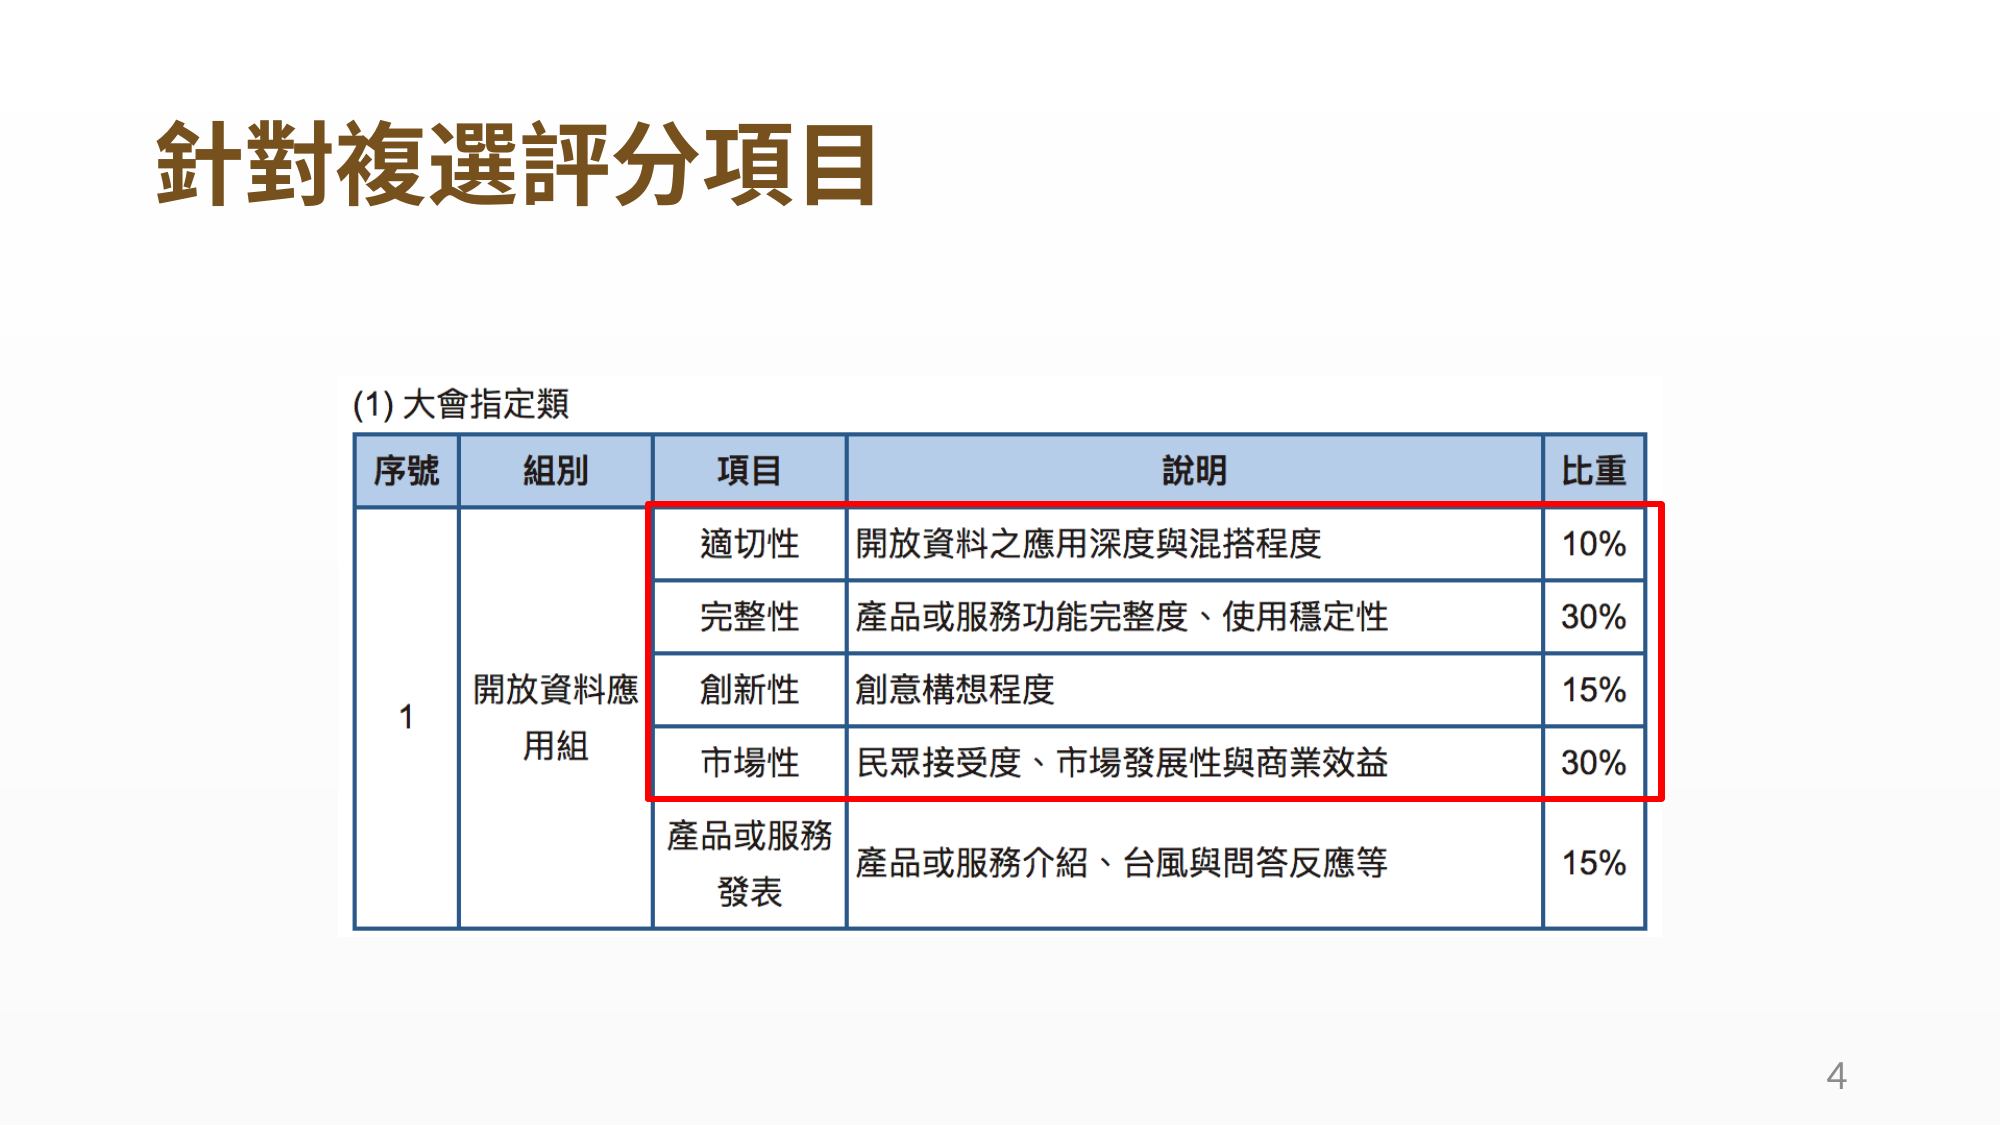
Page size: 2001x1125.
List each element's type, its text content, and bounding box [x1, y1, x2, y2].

title 針對複選評分項目 [137, 59, 1863, 278]
slide_number 4 [1412, 1042, 1863, 1103]
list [338, 375, 1662, 937]
